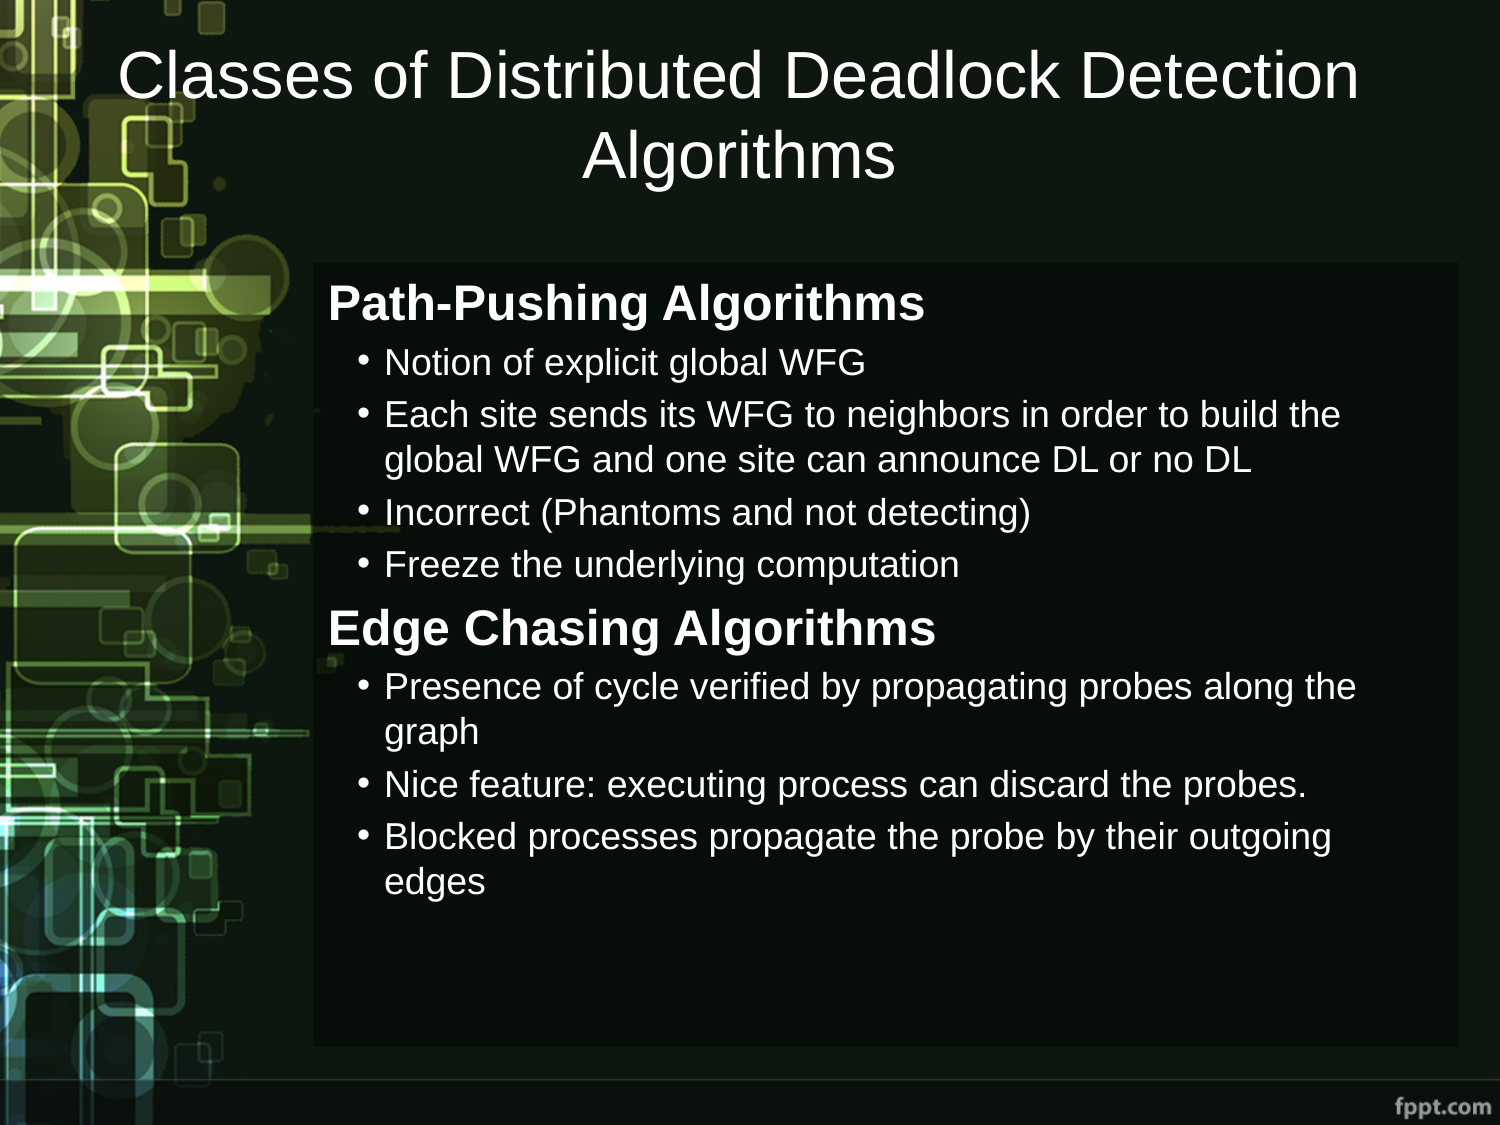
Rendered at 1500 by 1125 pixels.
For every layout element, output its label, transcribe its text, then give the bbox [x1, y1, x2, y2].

title Classes of Distributed Deadlock Detection Algorithms [64, 31, 1415, 192]
list Path-Pushing Algorithms Notion of explicit global WFG Each site sends its WFG to neighbors in order to build the global WFG and one site can announce DL or no DL Incorrect (Phantoms and not detecting) Freeze the underlying computation Edge Chasing Algorithms Presence of cycle verified by propagating probes along the graph Nice feature: executing process can discard the probes. Blocked processes propagate the probe by their outgoing edges [312, 262, 1459, 1047]
picture [0, 0, 1500, 1125]
